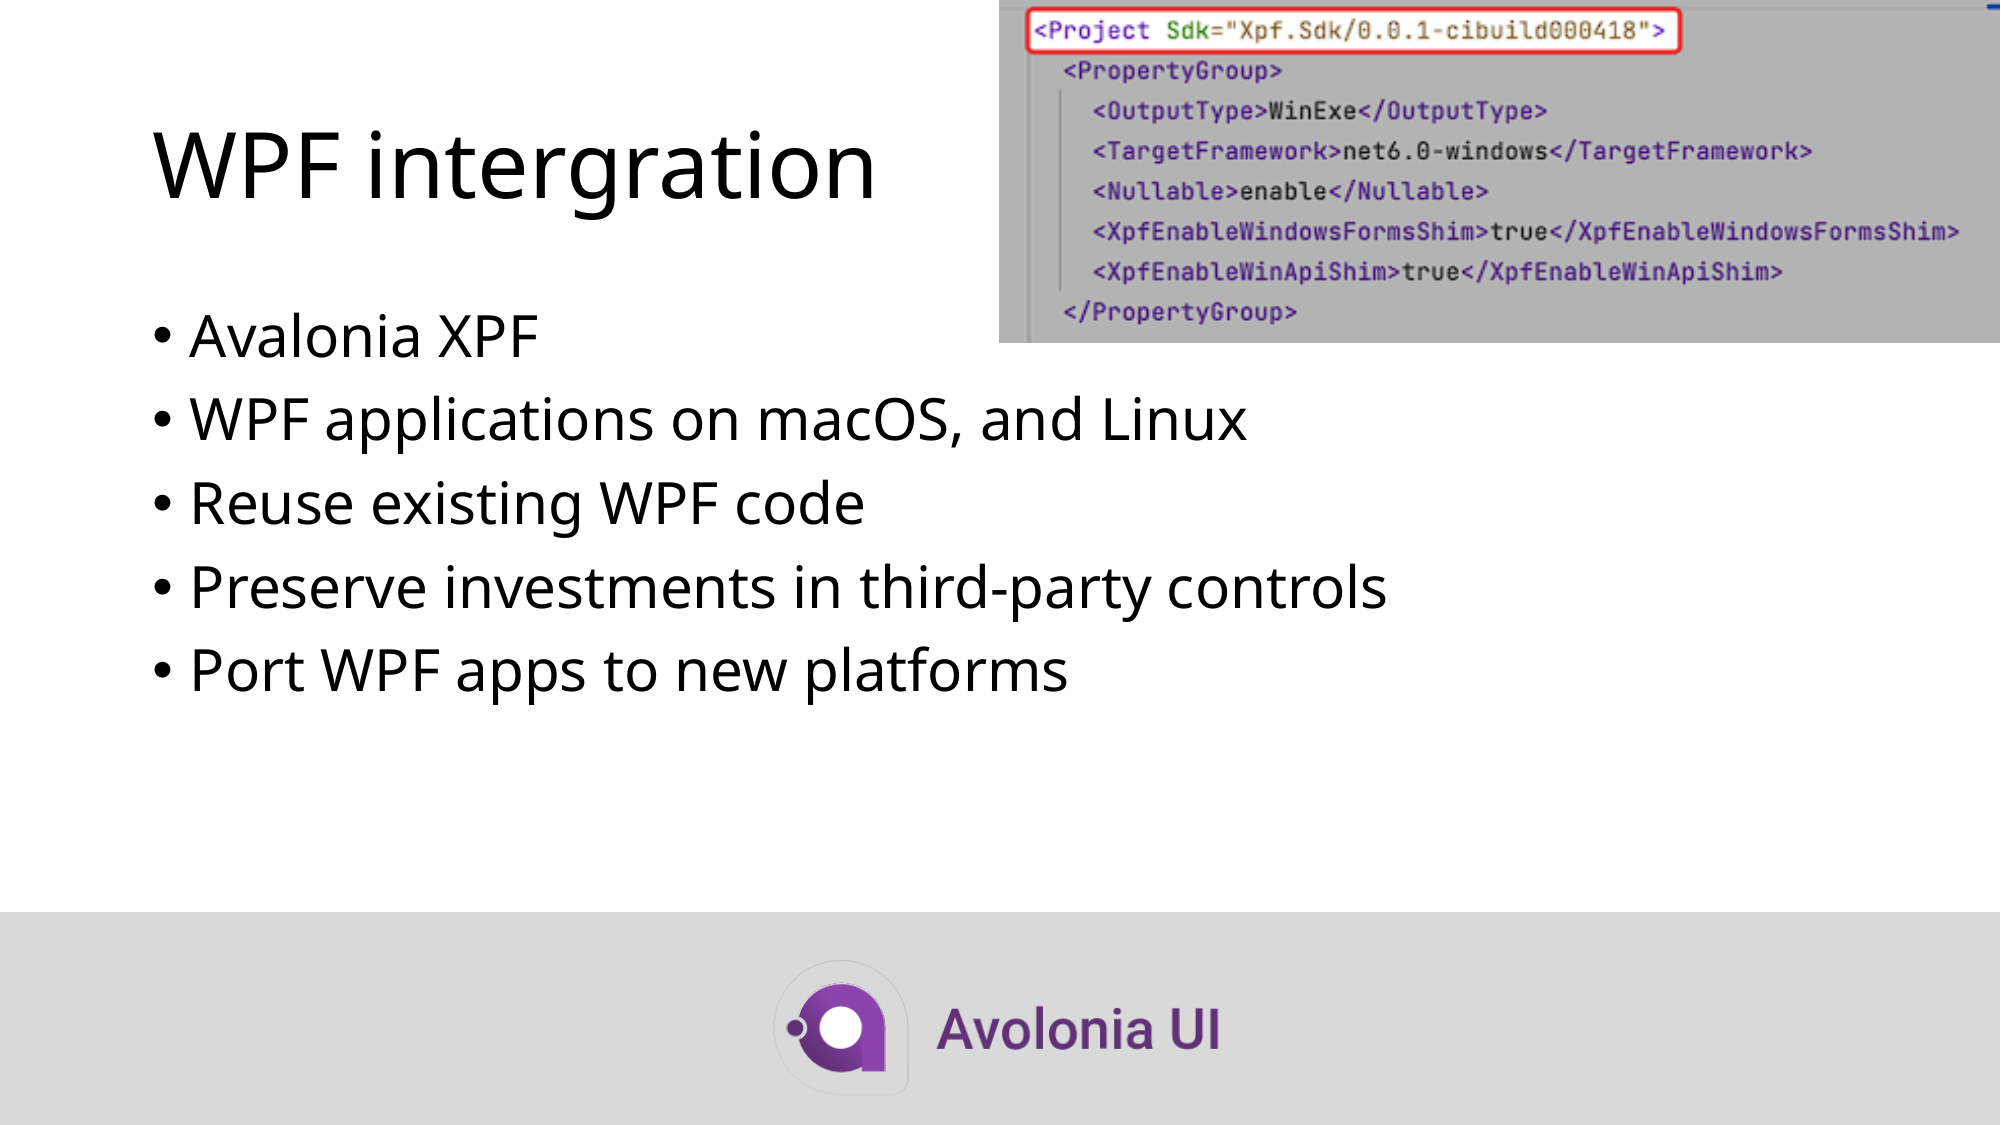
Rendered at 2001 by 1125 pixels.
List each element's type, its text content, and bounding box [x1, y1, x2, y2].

list Avalonia XPF WPF applications on macOS, and Linux Reuse existing WPF code Preserve investments in third-party controls Port WPF apps to new platforms [137, 299, 1863, 911]
text_box [0, 911, 755, 1125]
title WPF intergration [137, 59, 999, 278]
text_box [1245, 911, 2000, 1125]
picture [755, 911, 1245, 1125]
picture [999, 0, 2000, 344]
